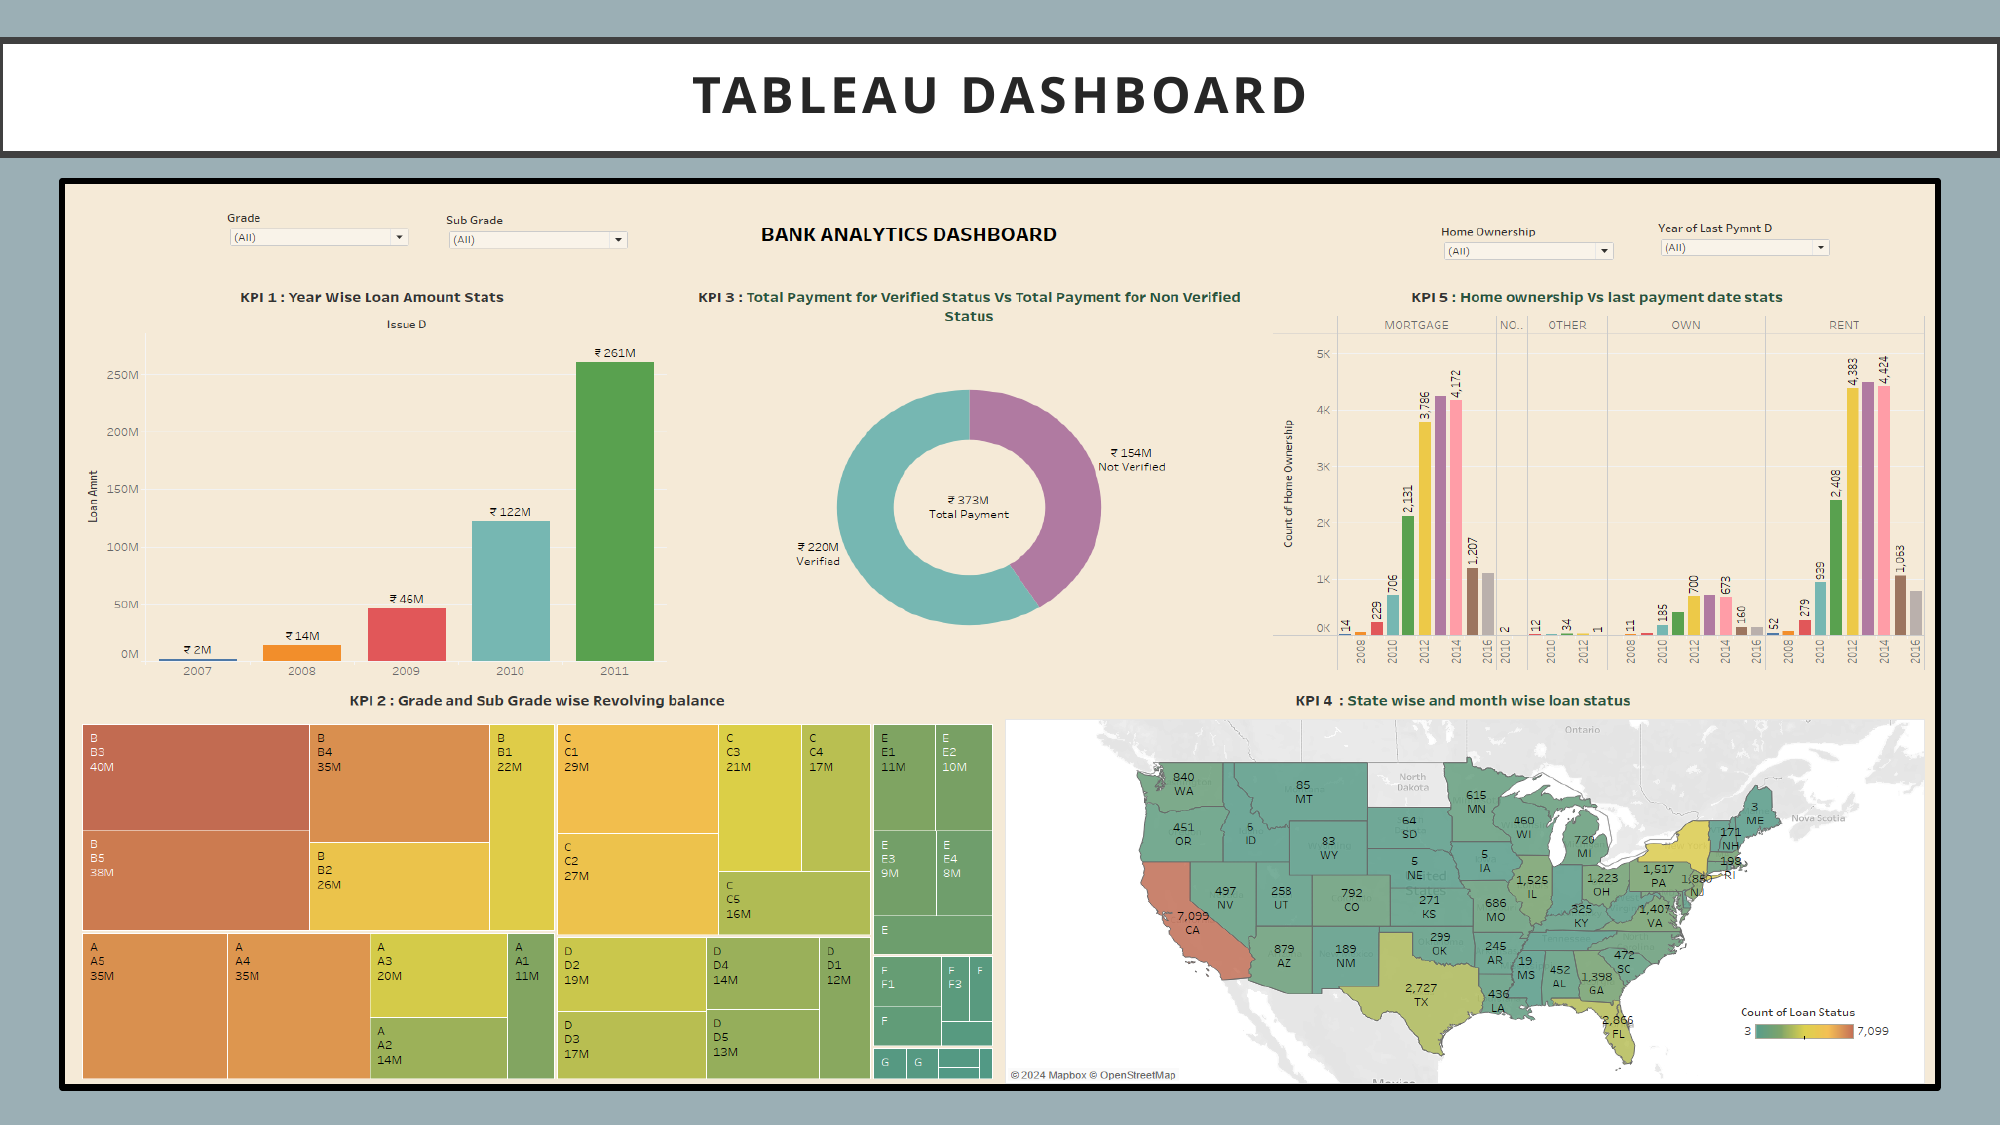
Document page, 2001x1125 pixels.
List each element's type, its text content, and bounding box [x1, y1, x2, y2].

picture [65, 183, 1935, 1085]
title TABLEAU DASHBOARD [0, 37, 2000, 158]
